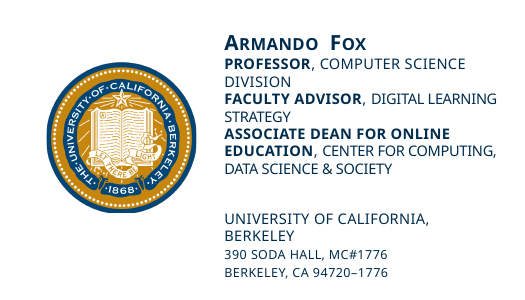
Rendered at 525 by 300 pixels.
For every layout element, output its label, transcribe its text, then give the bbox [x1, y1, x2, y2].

text_box ARMANDO FOX Professor, Computer Science Division Faculty Advisor, Digital Learning Strategy Associate Dean for Online Education, Center for Computing, Data Science & Society UNIVERSITY OF CALIFORNIA, BERKELEY 390 SODA HALL, MC#1776 BERKELEY, CA 94720–1776 w: +1.510.642.6820 fox@berkeley.edu www.cs.berkeley.edu/~fox GPG key ID: 158D 52EC 9AD0 E747 [209, 22, 514, 300]
picture [46, 62, 197, 213]
